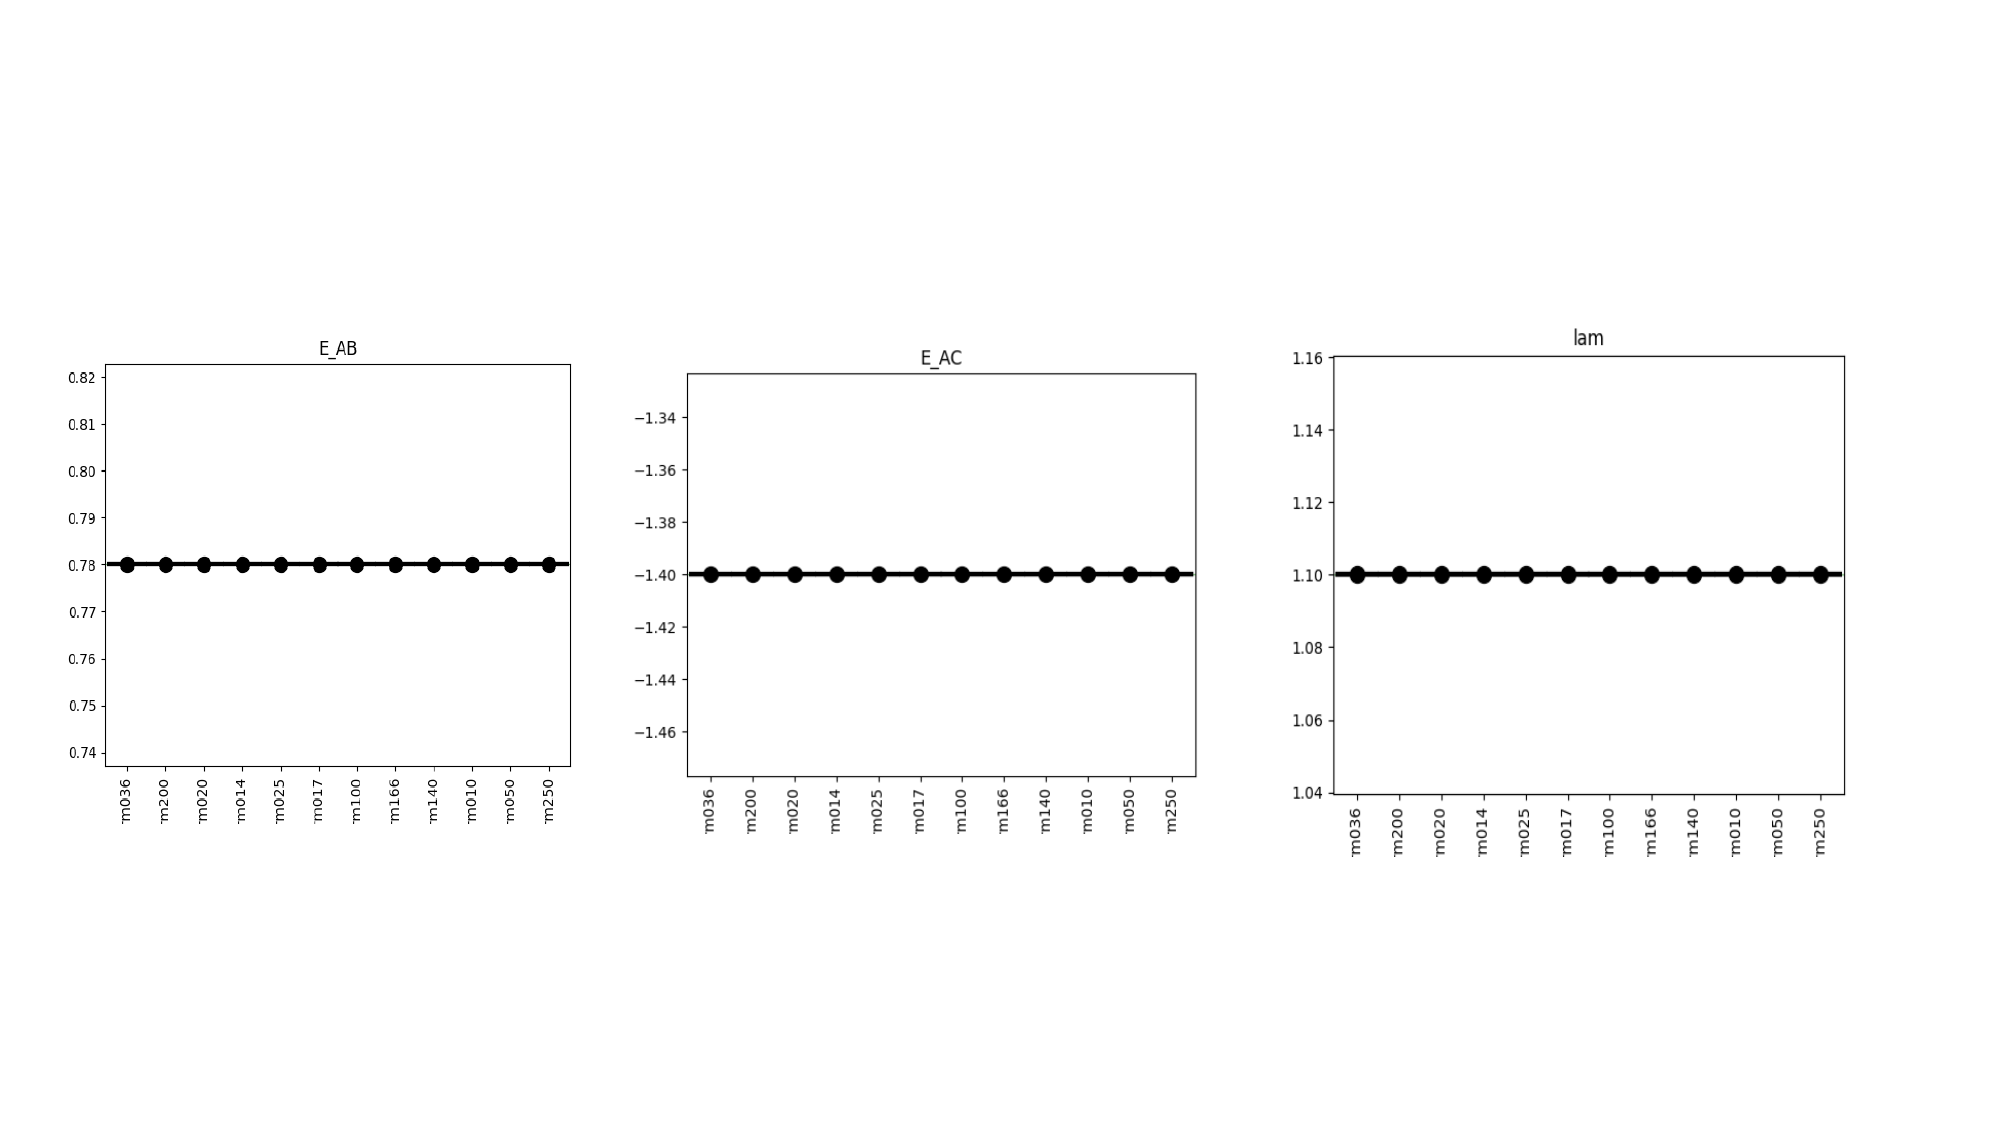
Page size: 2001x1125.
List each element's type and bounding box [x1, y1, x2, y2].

picture [30, 287, 1910, 857]
